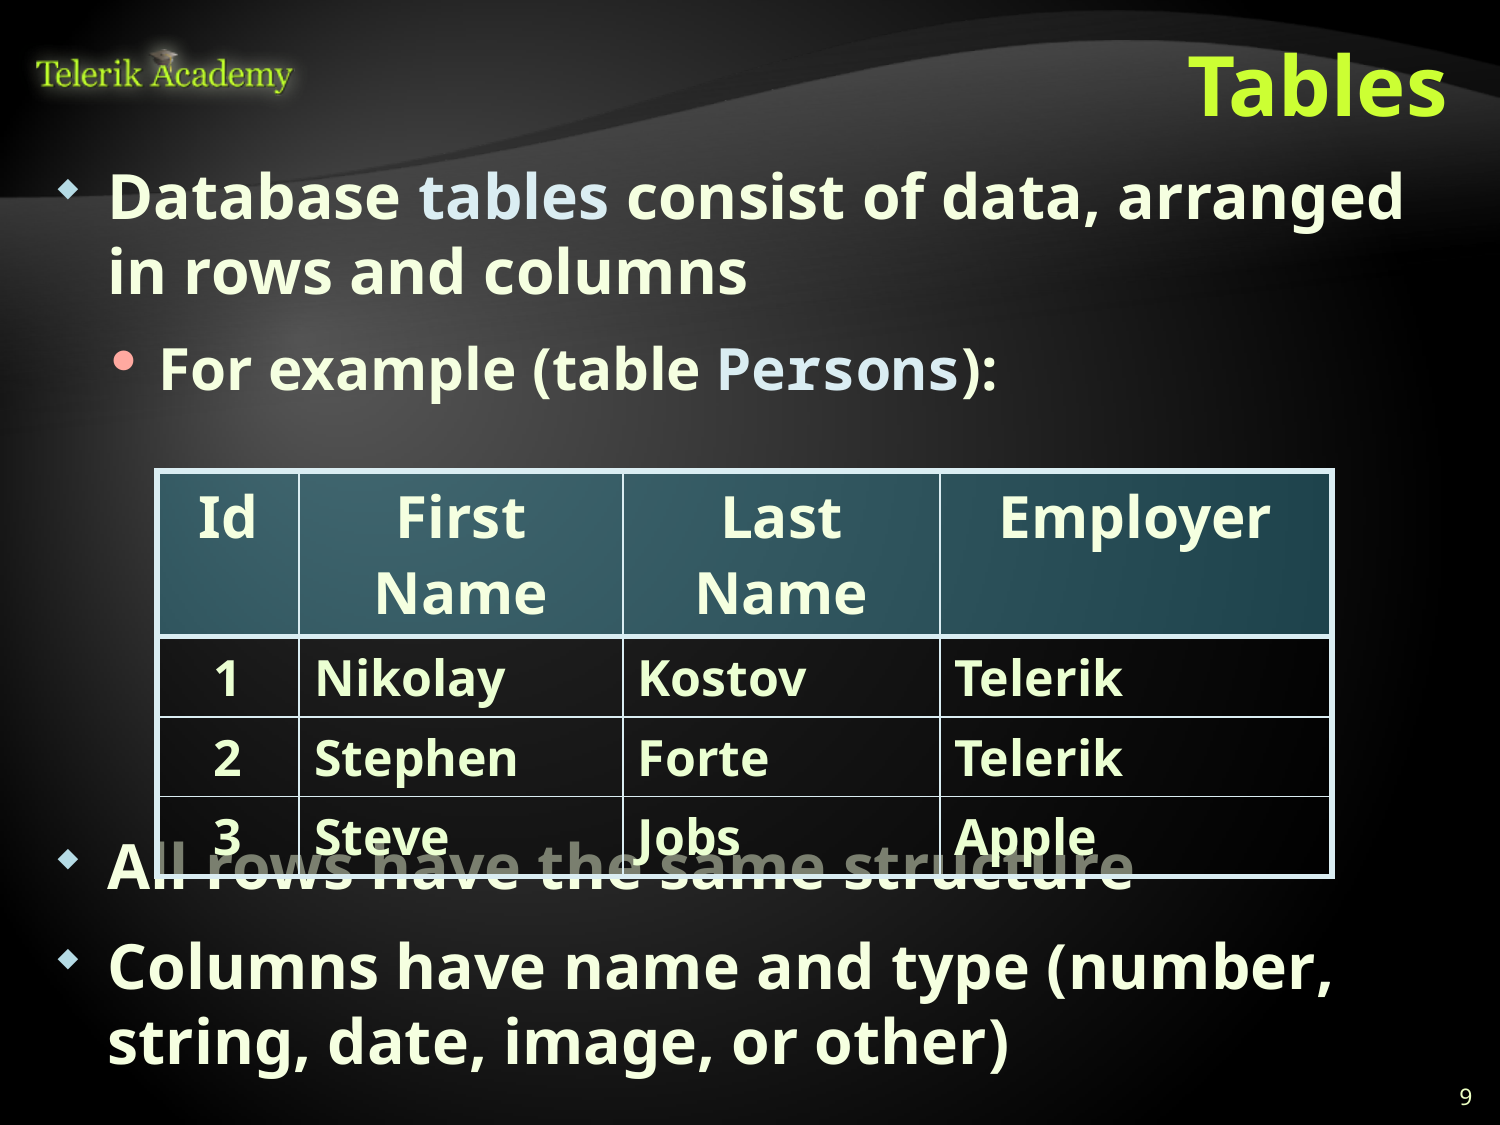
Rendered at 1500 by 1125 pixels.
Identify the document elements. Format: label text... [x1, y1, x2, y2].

table_cell Apple [941, 797, 1329, 874]
table_header Employer [941, 474, 1329, 634]
table_header First Name [300, 474, 622, 634]
picture [0, 0, 1500, 1125]
table_cell 2 [160, 718, 298, 796]
table_cell Telerik [941, 639, 1329, 716]
table_header Last Name [624, 474, 939, 634]
table_cell Nikolay [300, 639, 622, 716]
text_box Tables [300, 12, 1463, 163]
table_cell Jobs [624, 797, 939, 874]
table_cell 3 [160, 797, 298, 874]
table_cell Telerik [941, 718, 1329, 796]
table_cell Kostov [624, 639, 939, 716]
table_cell Stephen [300, 718, 622, 796]
table_cell Forte [624, 718, 939, 796]
table_cell Steve [300, 797, 622, 874]
text_box 9 [1412, 1074, 1488, 1113]
list Database tables consist of data, arranged in rows and columns For example (table Persons): All rows have the same structure Columns have name and type (number, string, date, image, or other) [40, 149, 1463, 1058]
table_header Id [160, 474, 298, 634]
table_cell 1 [160, 639, 298, 716]
